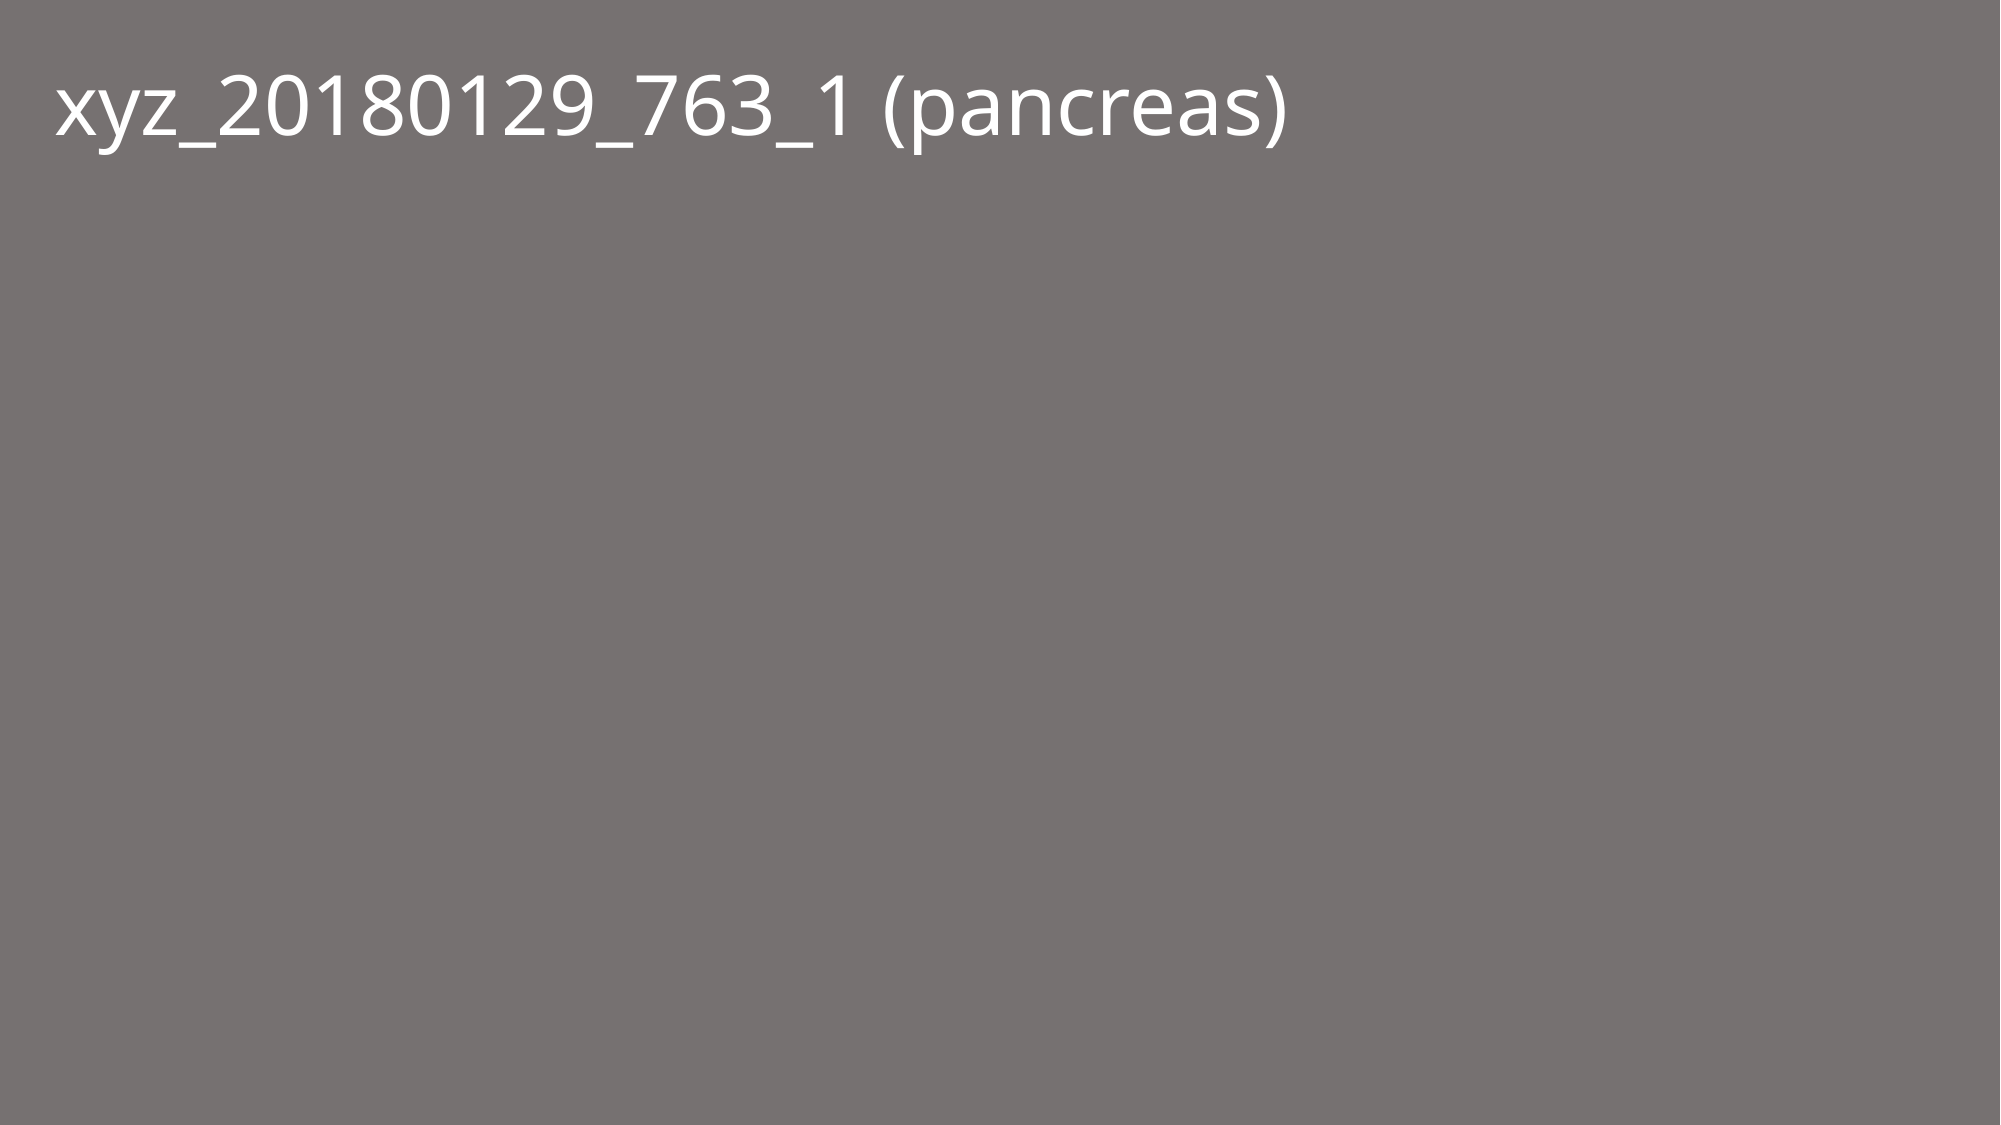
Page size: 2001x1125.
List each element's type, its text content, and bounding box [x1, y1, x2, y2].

title xyz_20180129_763_1 (pancreas) [0, 46, 1422, 161]
